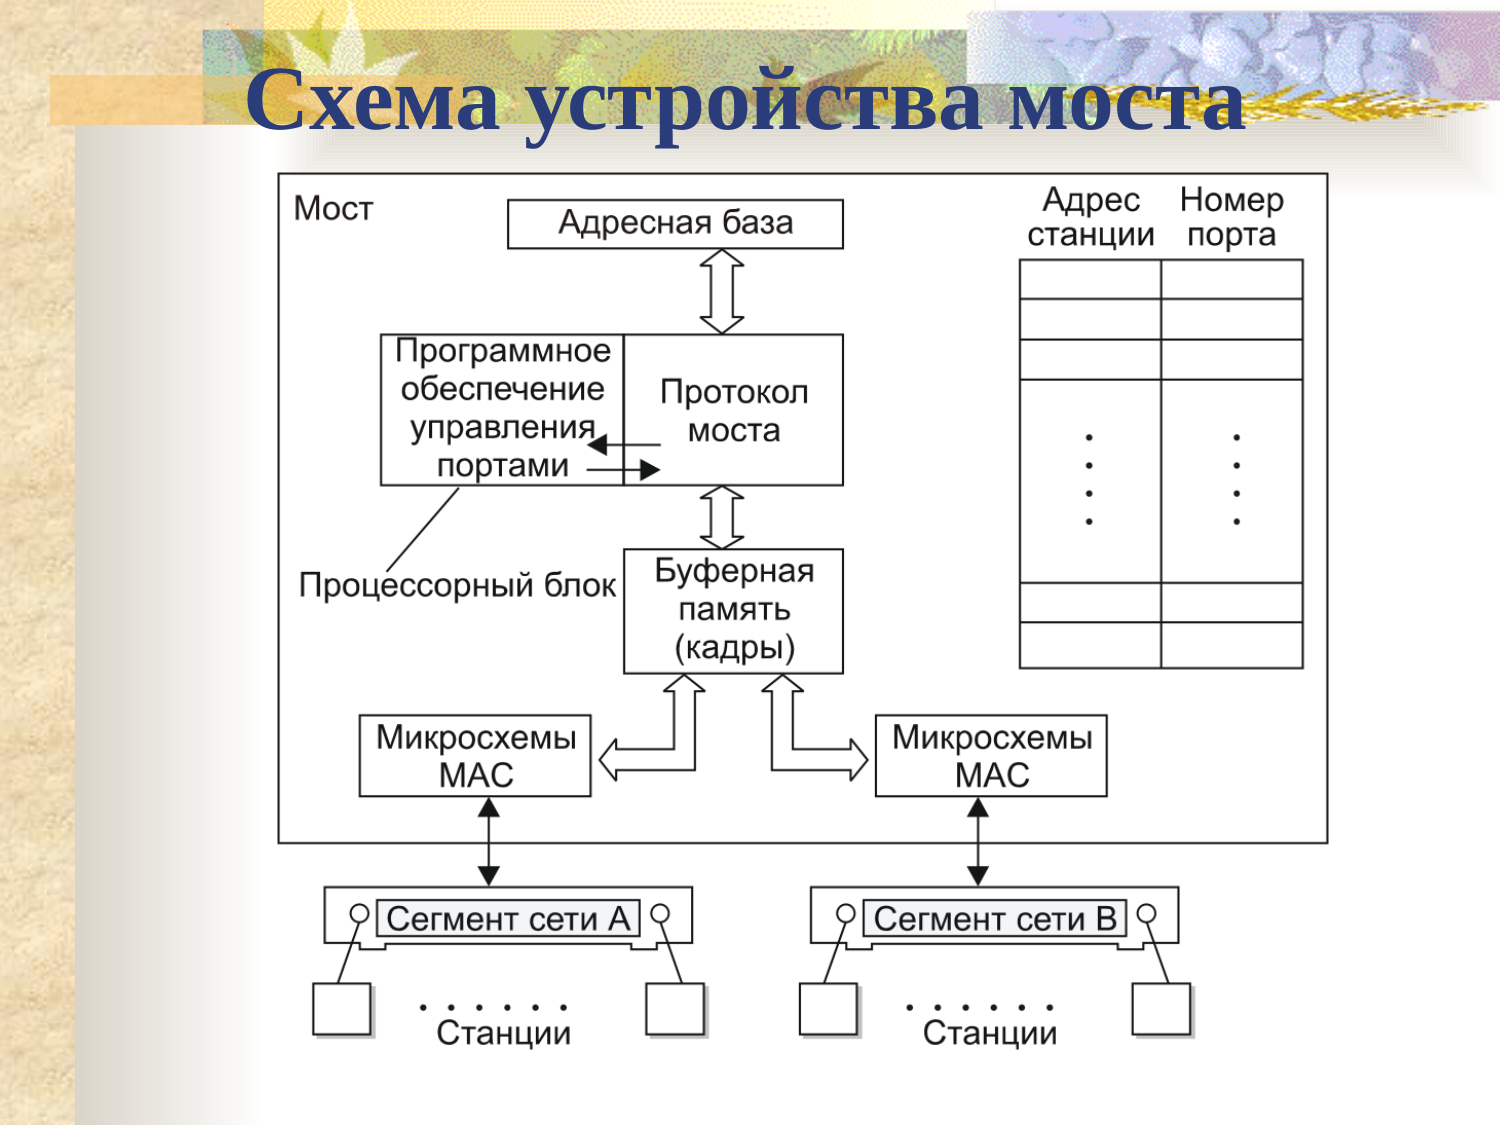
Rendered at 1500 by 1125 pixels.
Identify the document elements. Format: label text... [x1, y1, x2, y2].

picture [277, 172, 1329, 1050]
text_box Схема устройства моста [108, 30, 1384, 191]
picture [0, 0, 1500, 1125]
